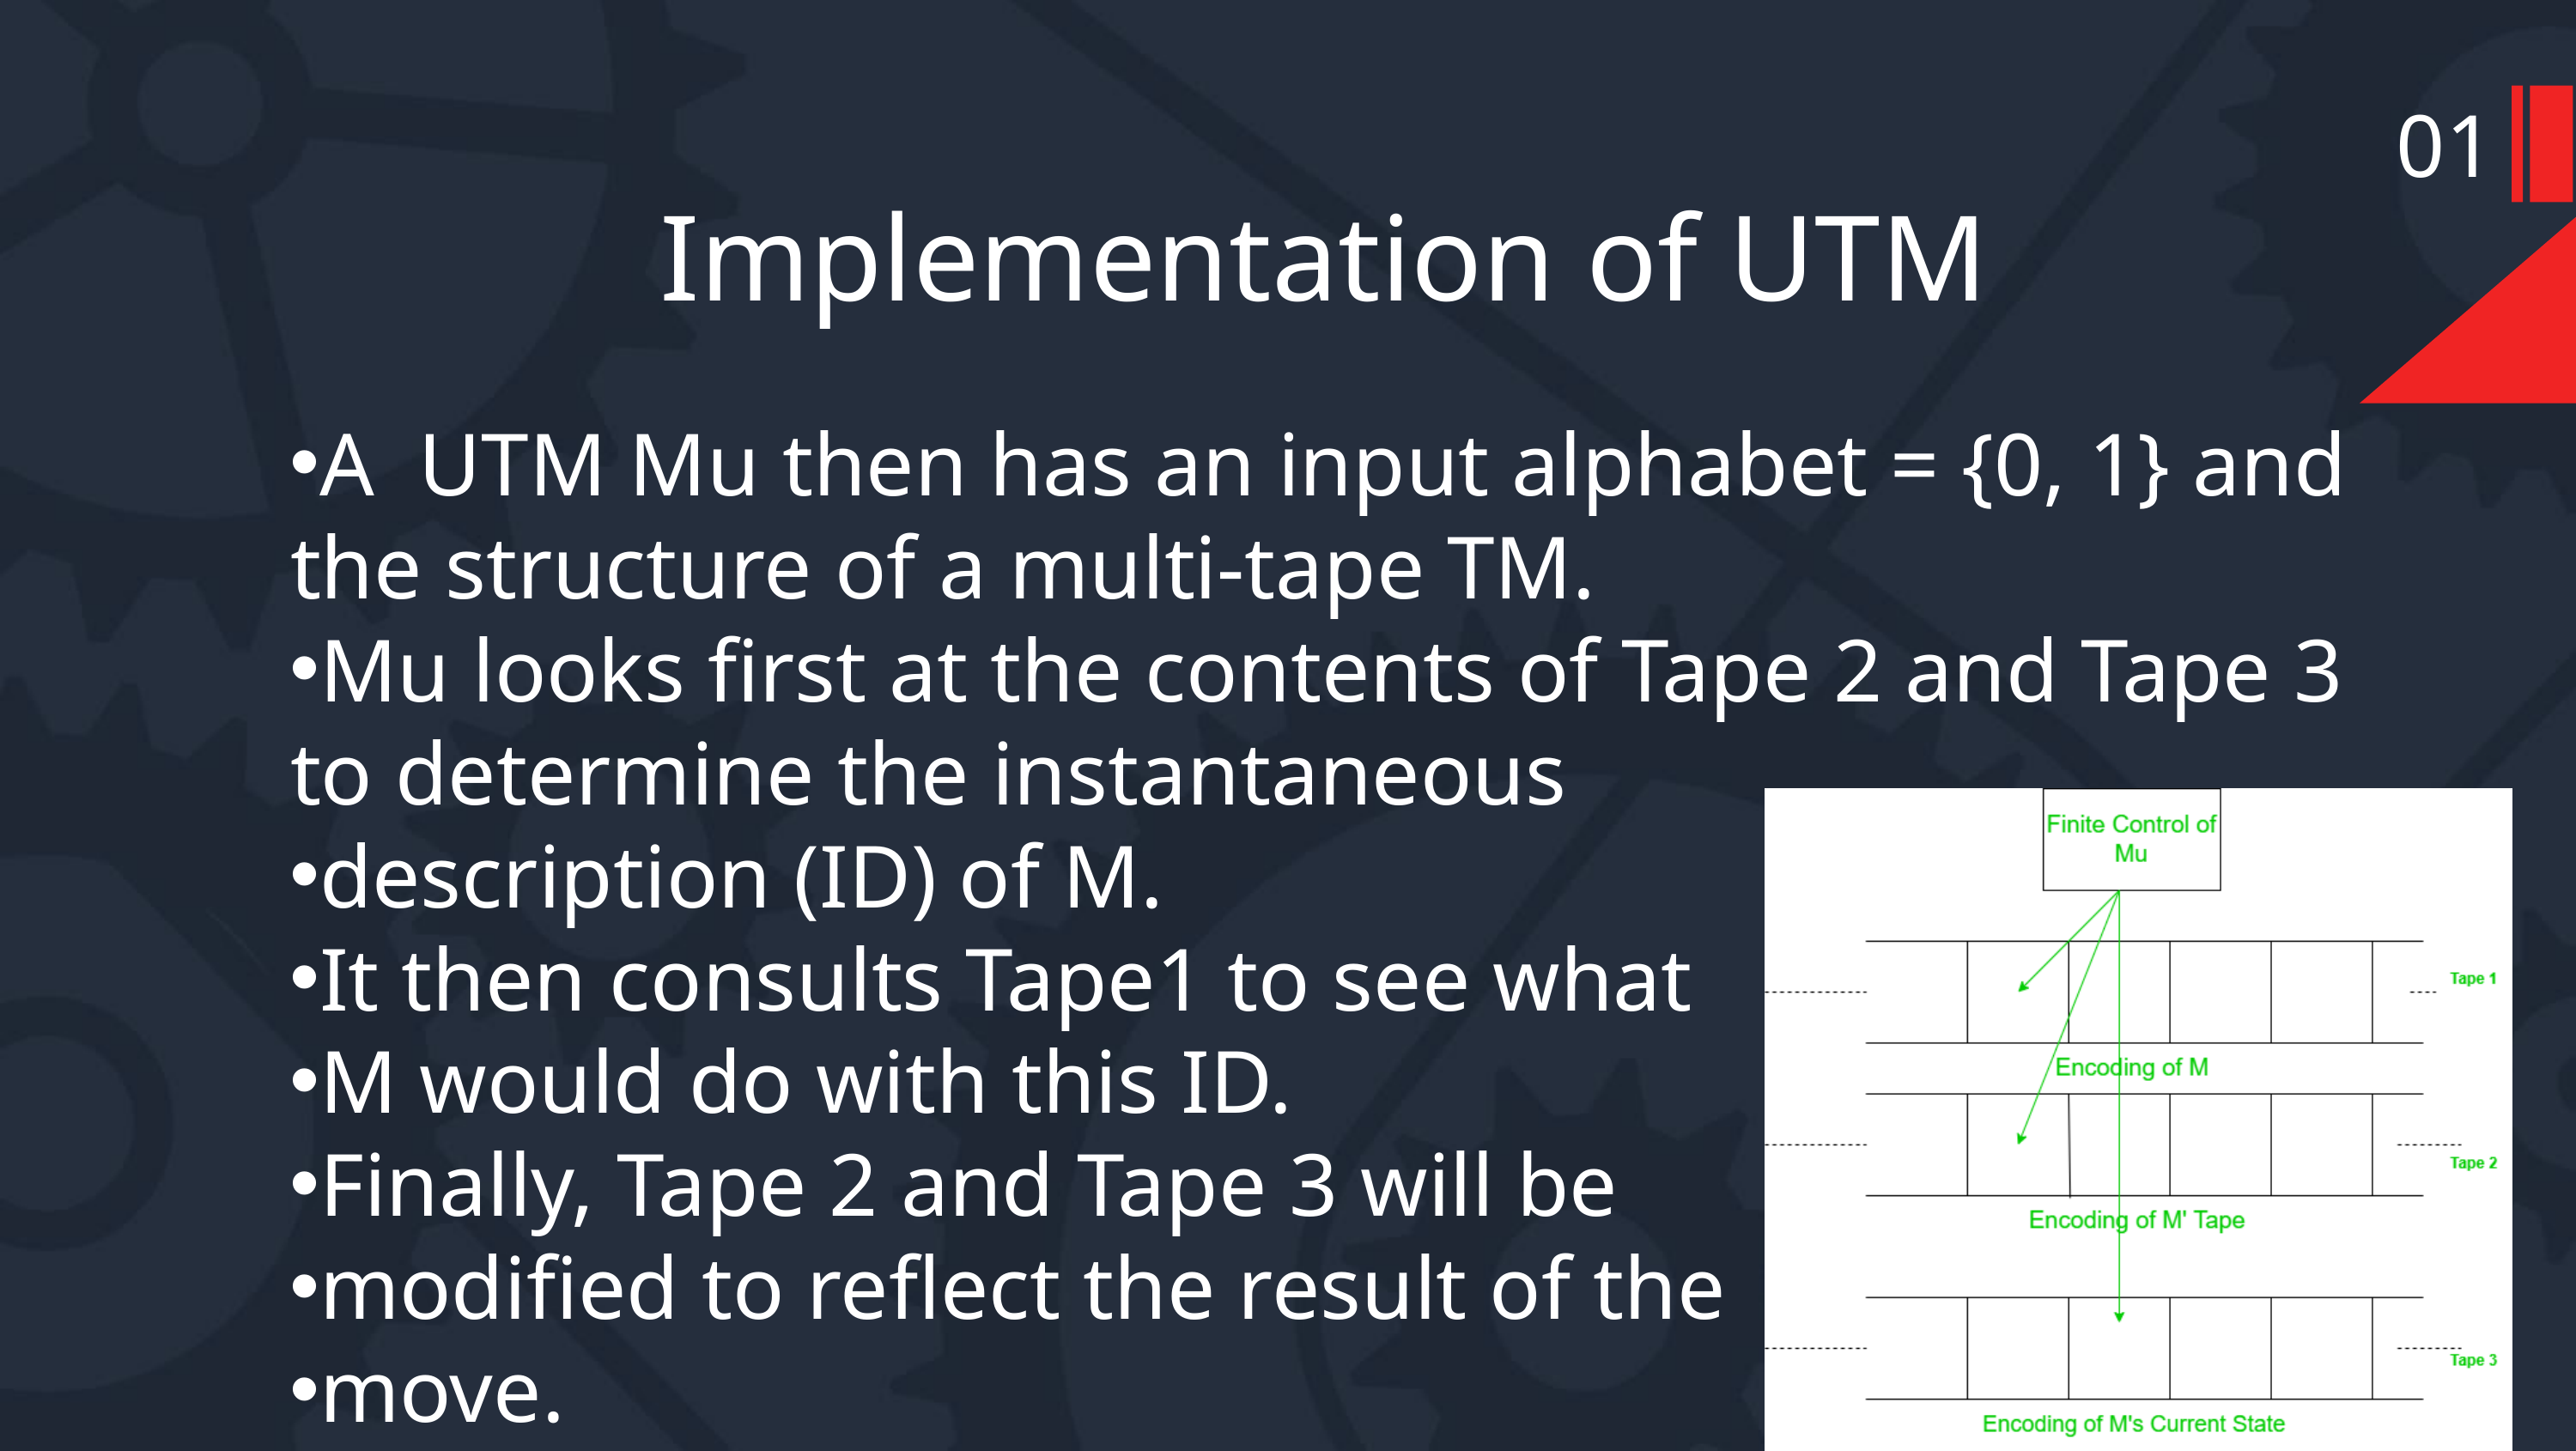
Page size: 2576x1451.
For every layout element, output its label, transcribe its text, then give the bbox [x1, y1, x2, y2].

picture [0, 0, 2576, 1451]
text_box 01 [2384, 85, 2518, 201]
text_box [2528, 83, 2575, 203]
text_box [2510, 83, 2524, 203]
text_box [2357, 214, 2576, 405]
text_box Implementation of UTM A UTM Mu then has an input alphabet = {0, 1} and the structure of a multi-tape TM. Mu looks first at the contents of Tape 2 and Tape 3 to determine the instantaneous description (ID) of M. It then consults Tape1 to see what M would do with this ID. Finally, Tape 2 and Tape 3 will be modified to reflect the result of the move. [289, 182, 2360, 1440]
